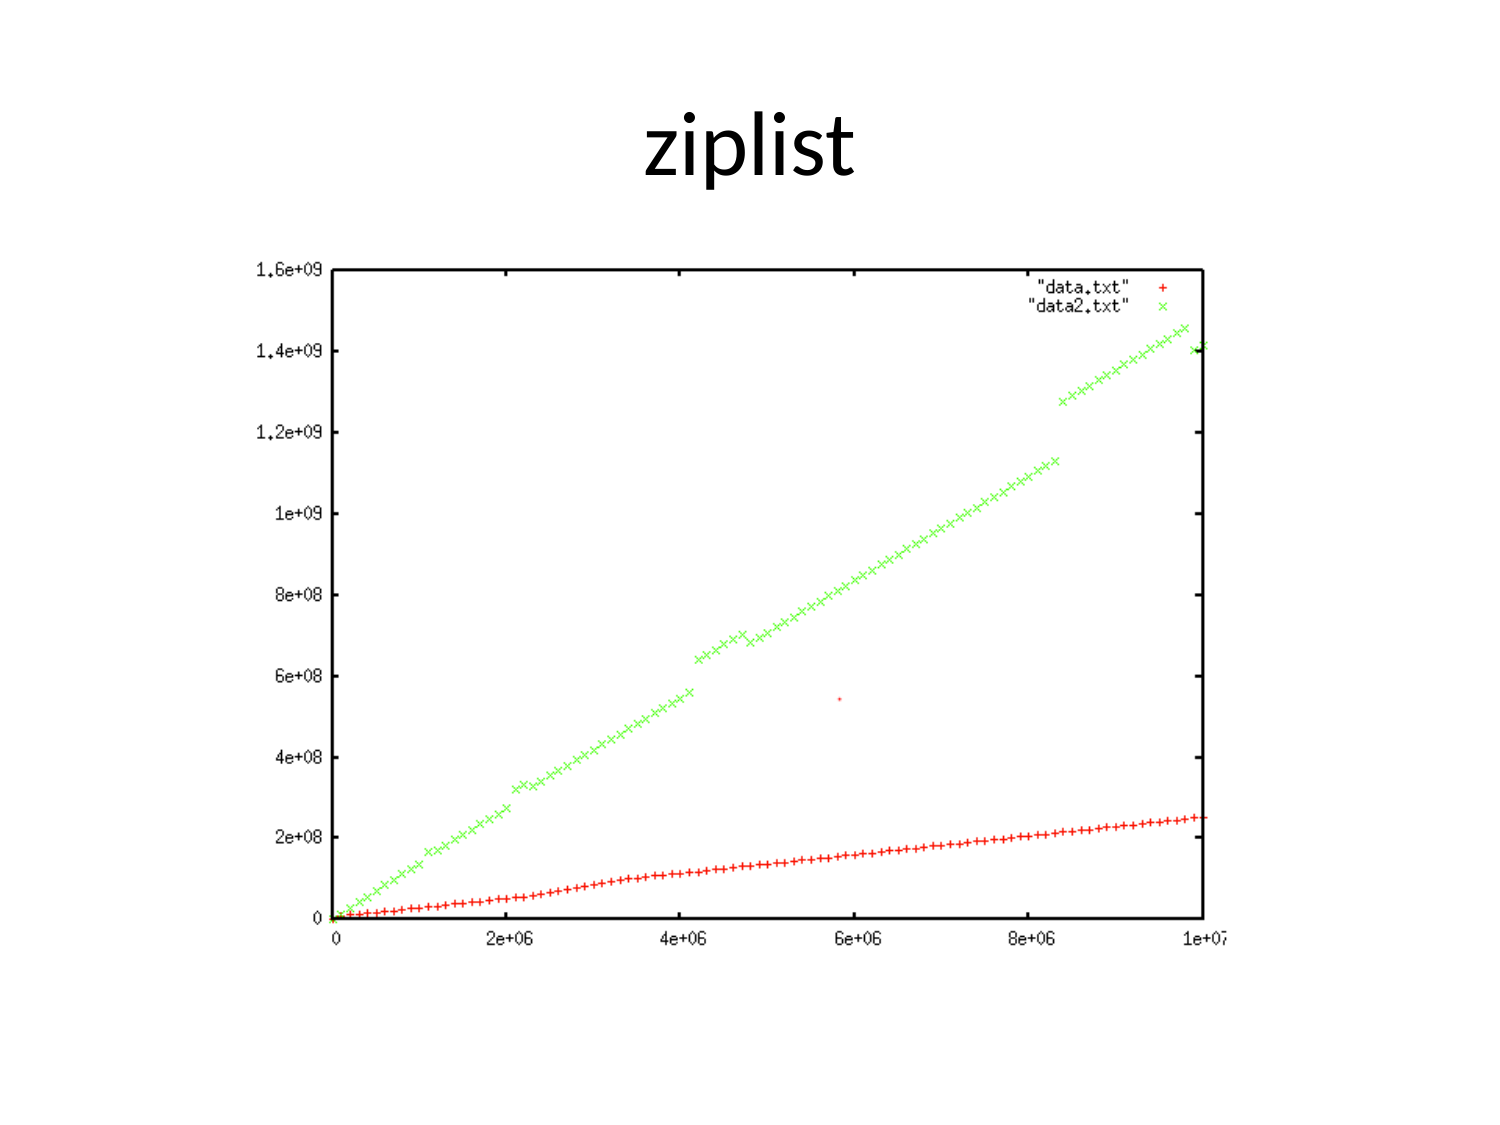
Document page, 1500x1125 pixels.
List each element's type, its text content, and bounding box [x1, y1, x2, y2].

title ziplist [75, 45, 1425, 233]
picture [155, 230, 1425, 987]
